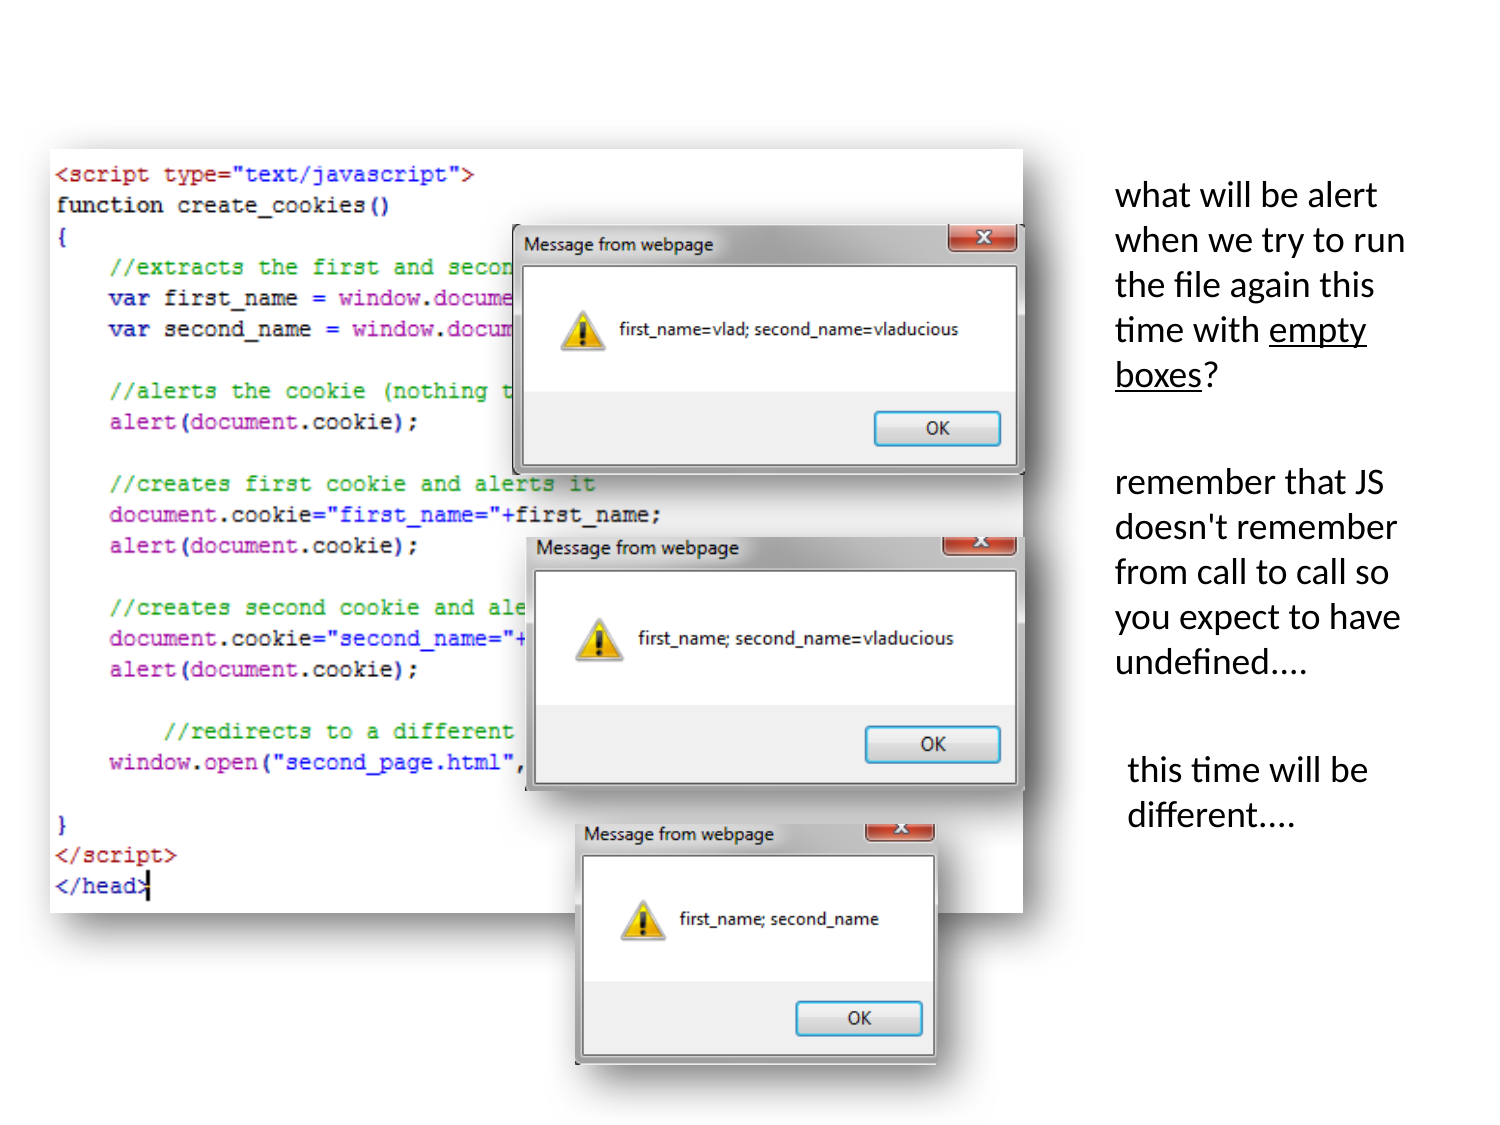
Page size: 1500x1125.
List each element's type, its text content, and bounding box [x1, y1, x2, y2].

text_box remember that JS doesn't remember from call to call so you expect to have undefined.... [1100, 449, 1425, 690]
text_box what will be alert when we try to run the file again this time with empty boxes? [1100, 162, 1425, 403]
picture [49, 149, 1026, 1065]
text_box this time will be different.... [1112, 737, 1438, 843]
